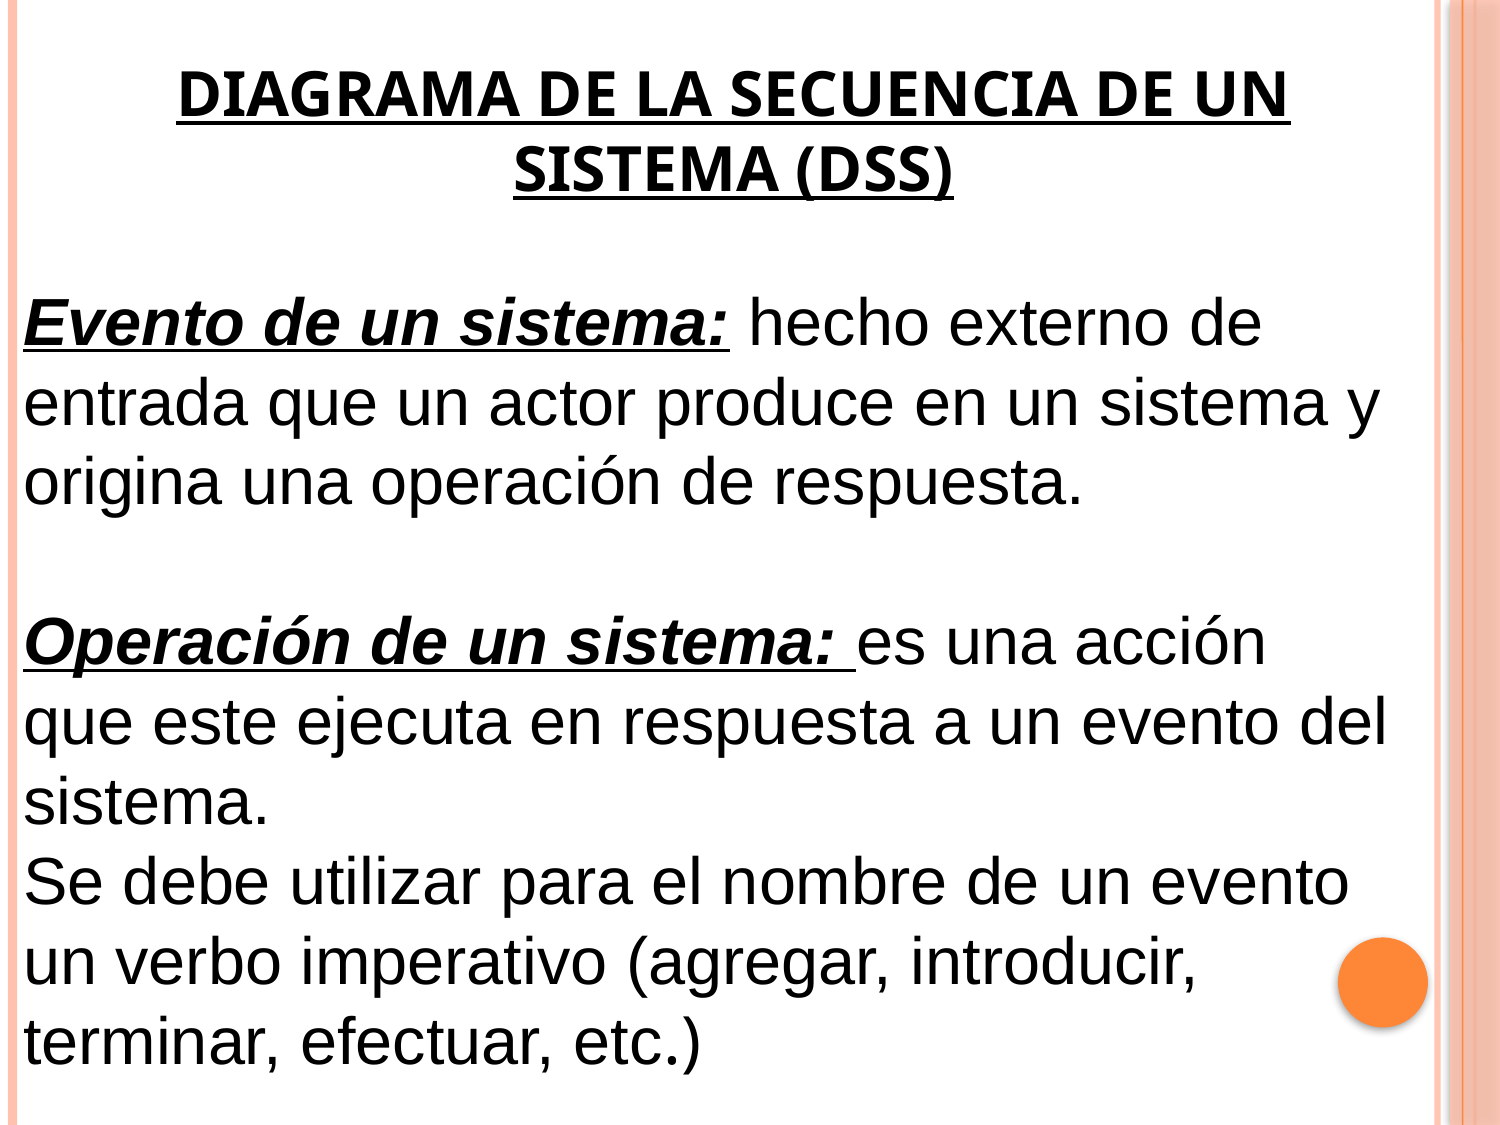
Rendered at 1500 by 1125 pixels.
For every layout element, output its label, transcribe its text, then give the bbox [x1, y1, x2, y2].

text_box Evento de un sistema: hecho externo de entrada que un actor produce en un sistema y origina una operación de respuesta. Operación de un sistema: es una acción que este ejecuta en respuesta a un evento del sistema. Se debe utilizar para el nombre de un evento un verbo imperativo (agregar, introducir, terminar, efectuar, etc.) [8, 210, 1409, 1125]
title DIAGRAMA DE LA SECUENCIA DE UN SISTEMA (DSS) [58, 23, 1409, 210]
